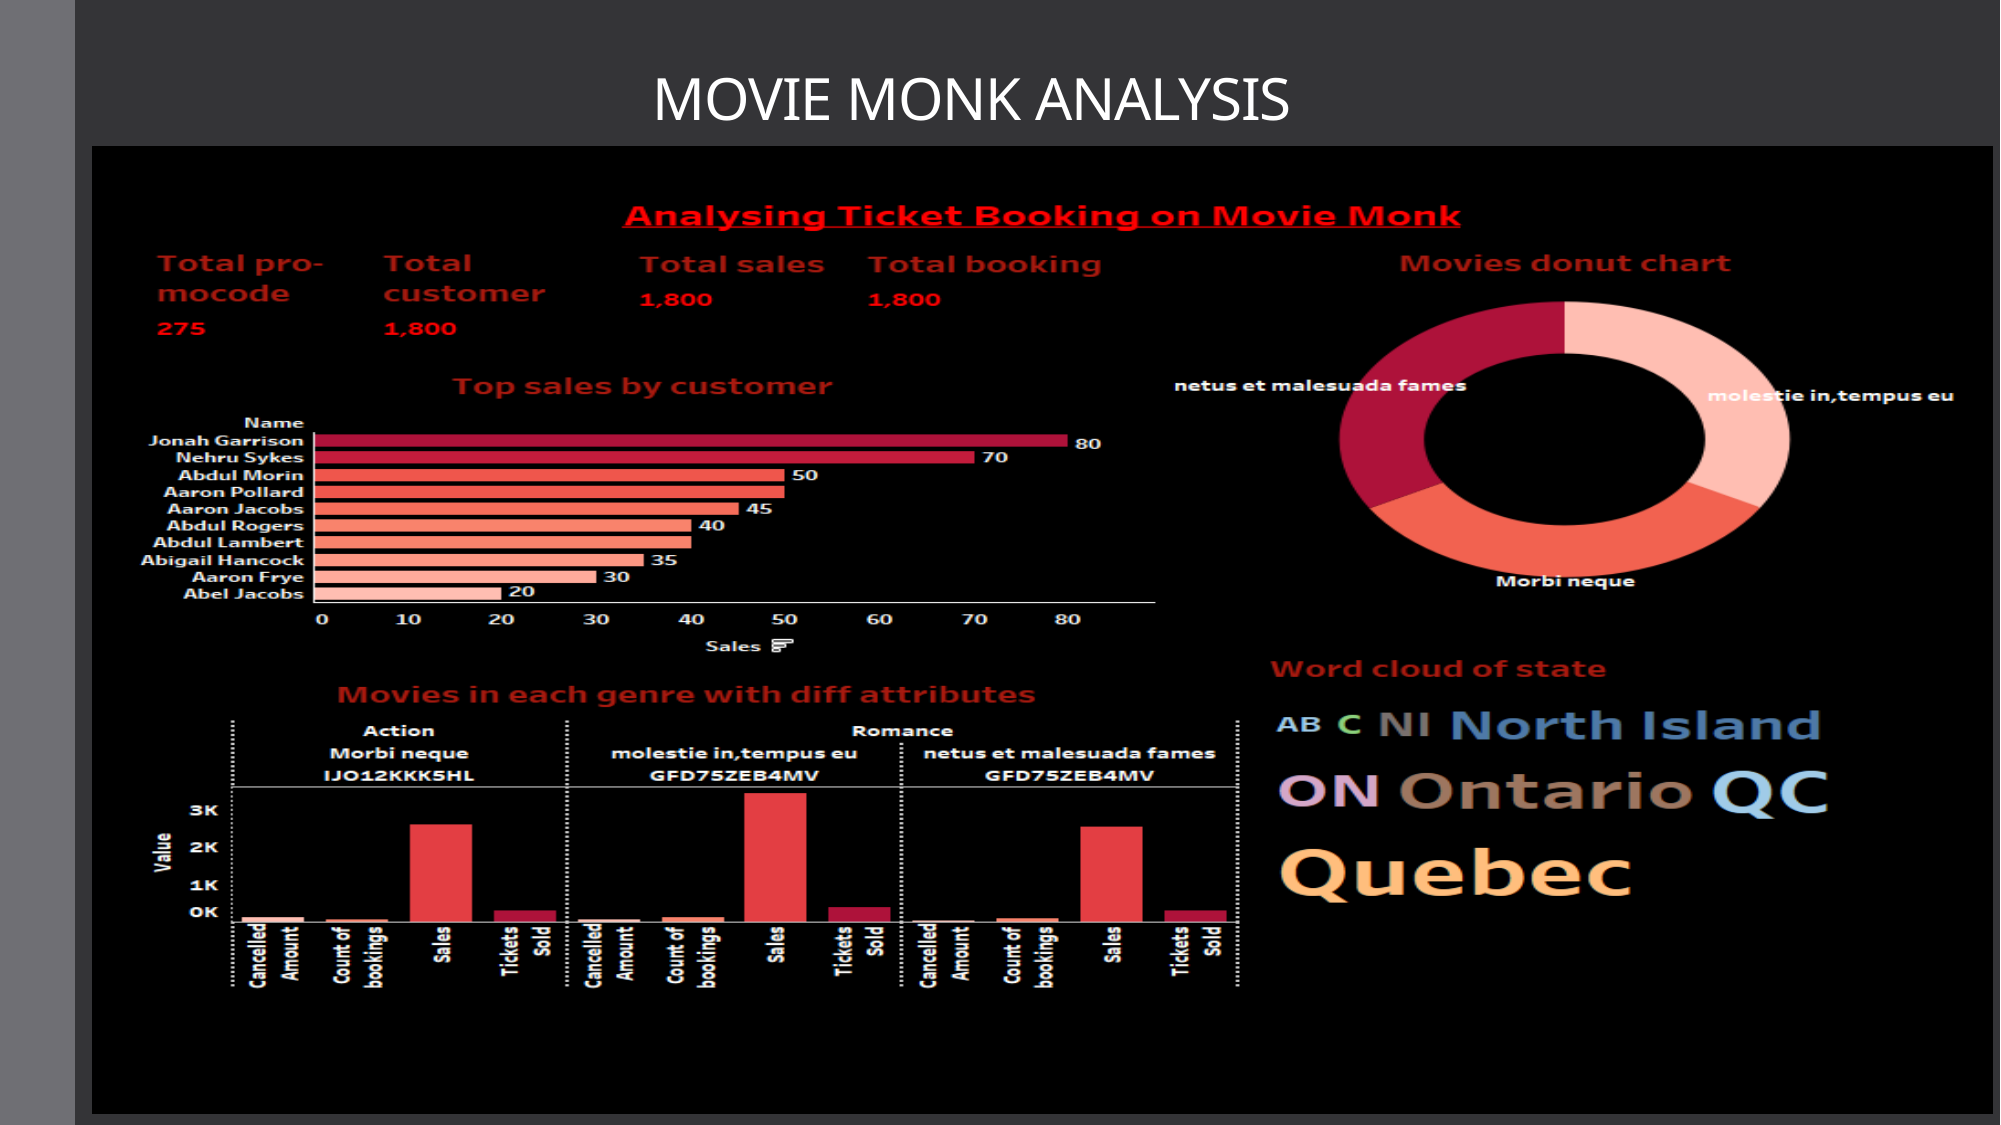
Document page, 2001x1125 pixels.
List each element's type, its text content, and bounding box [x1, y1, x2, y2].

title MOVIE MONK ANALYSIS [206, 83, 1752, 140]
picture [128, 182, 1956, 1077]
